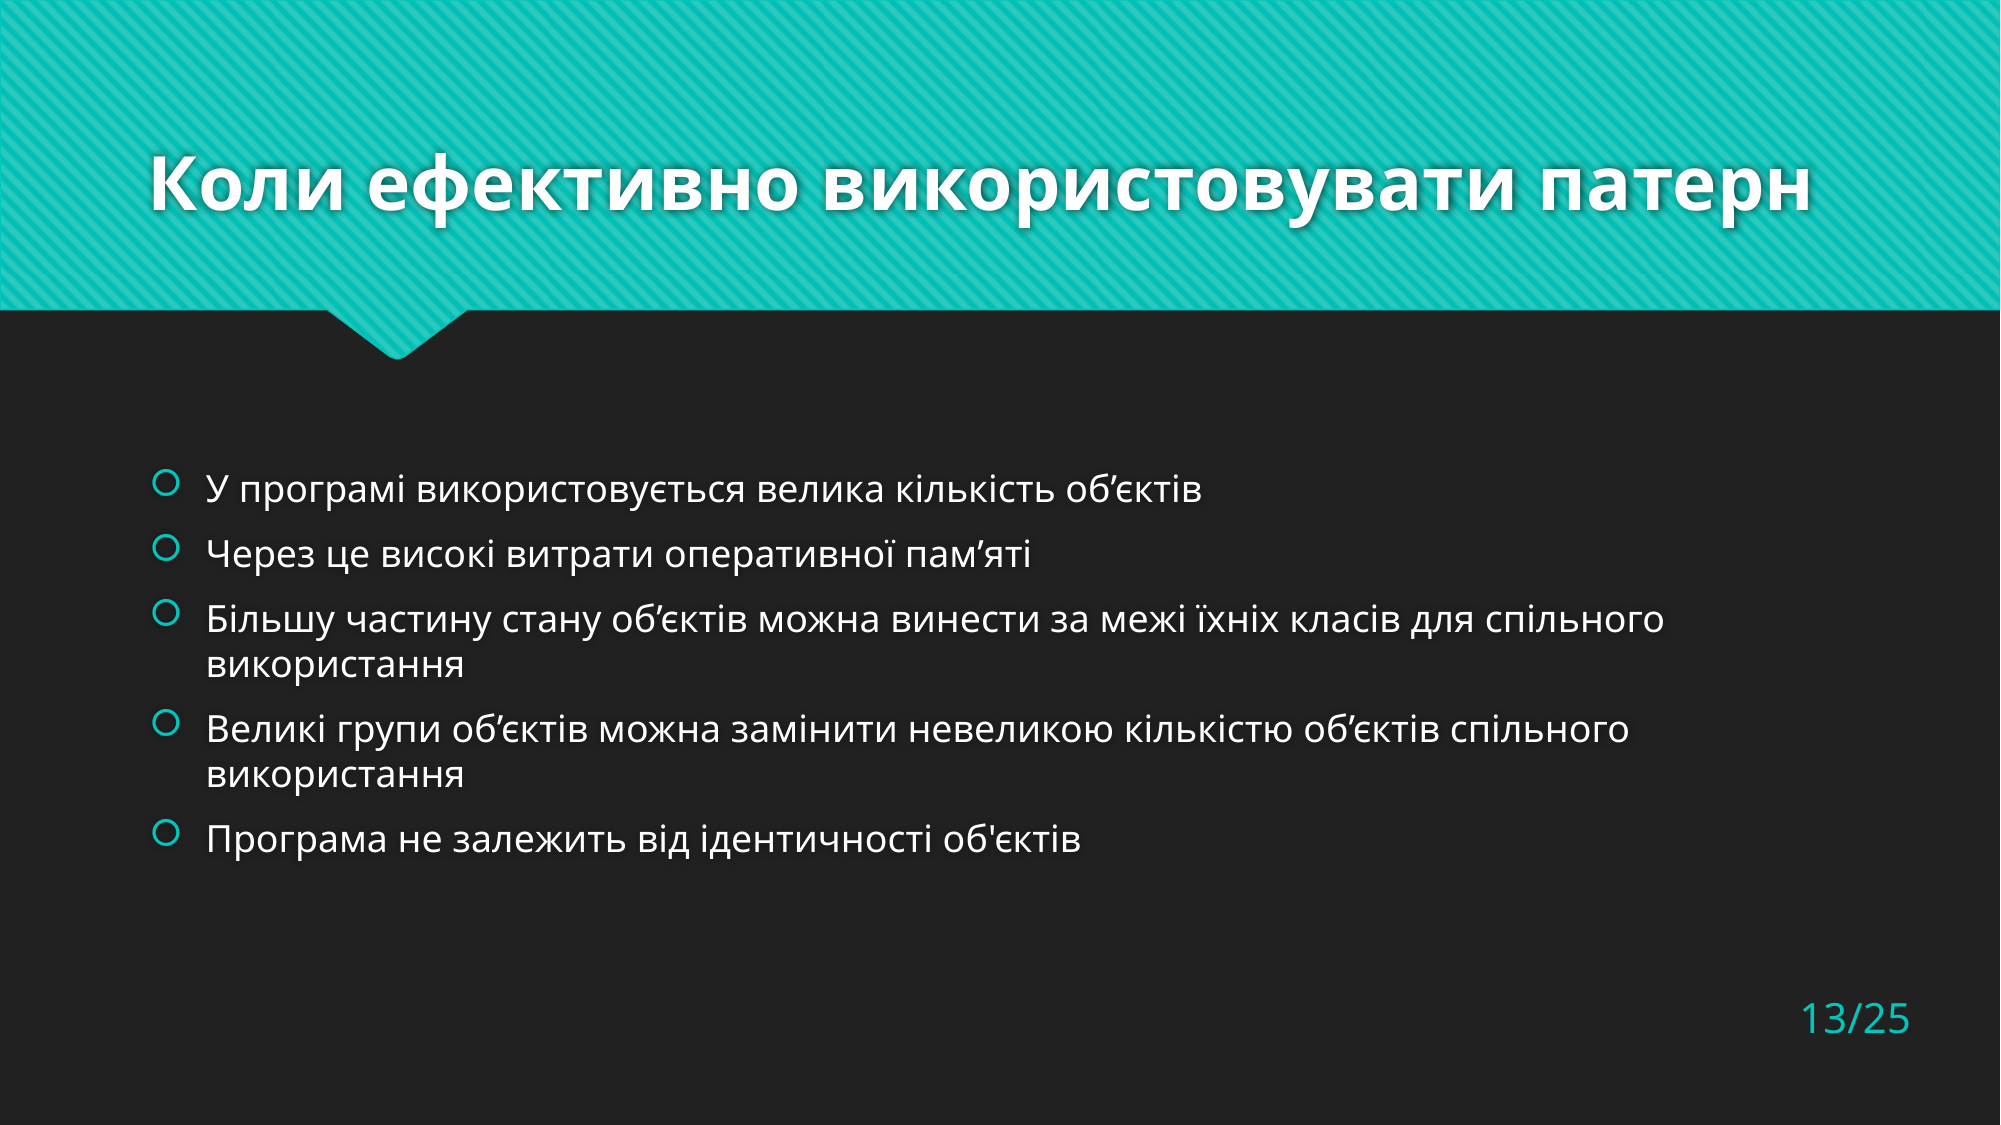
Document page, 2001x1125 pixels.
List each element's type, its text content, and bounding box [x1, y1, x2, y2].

title Коли ефективно використовувати патерн [132, 73, 1868, 233]
list У програмі використовується велика кількість об’єктів Через це високі витрати оперативної пам’яті Більшу частину стану об’єктів можна винести за межі їхніх класів для спільного використання Великі групи об’єктів можна замінити невеликою кількістю об’єктів спільного використання Програма не залежить від ідентичності об'єктів [134, 364, 1866, 962]
slide_number 13/25 [1751, 970, 1926, 1051]
